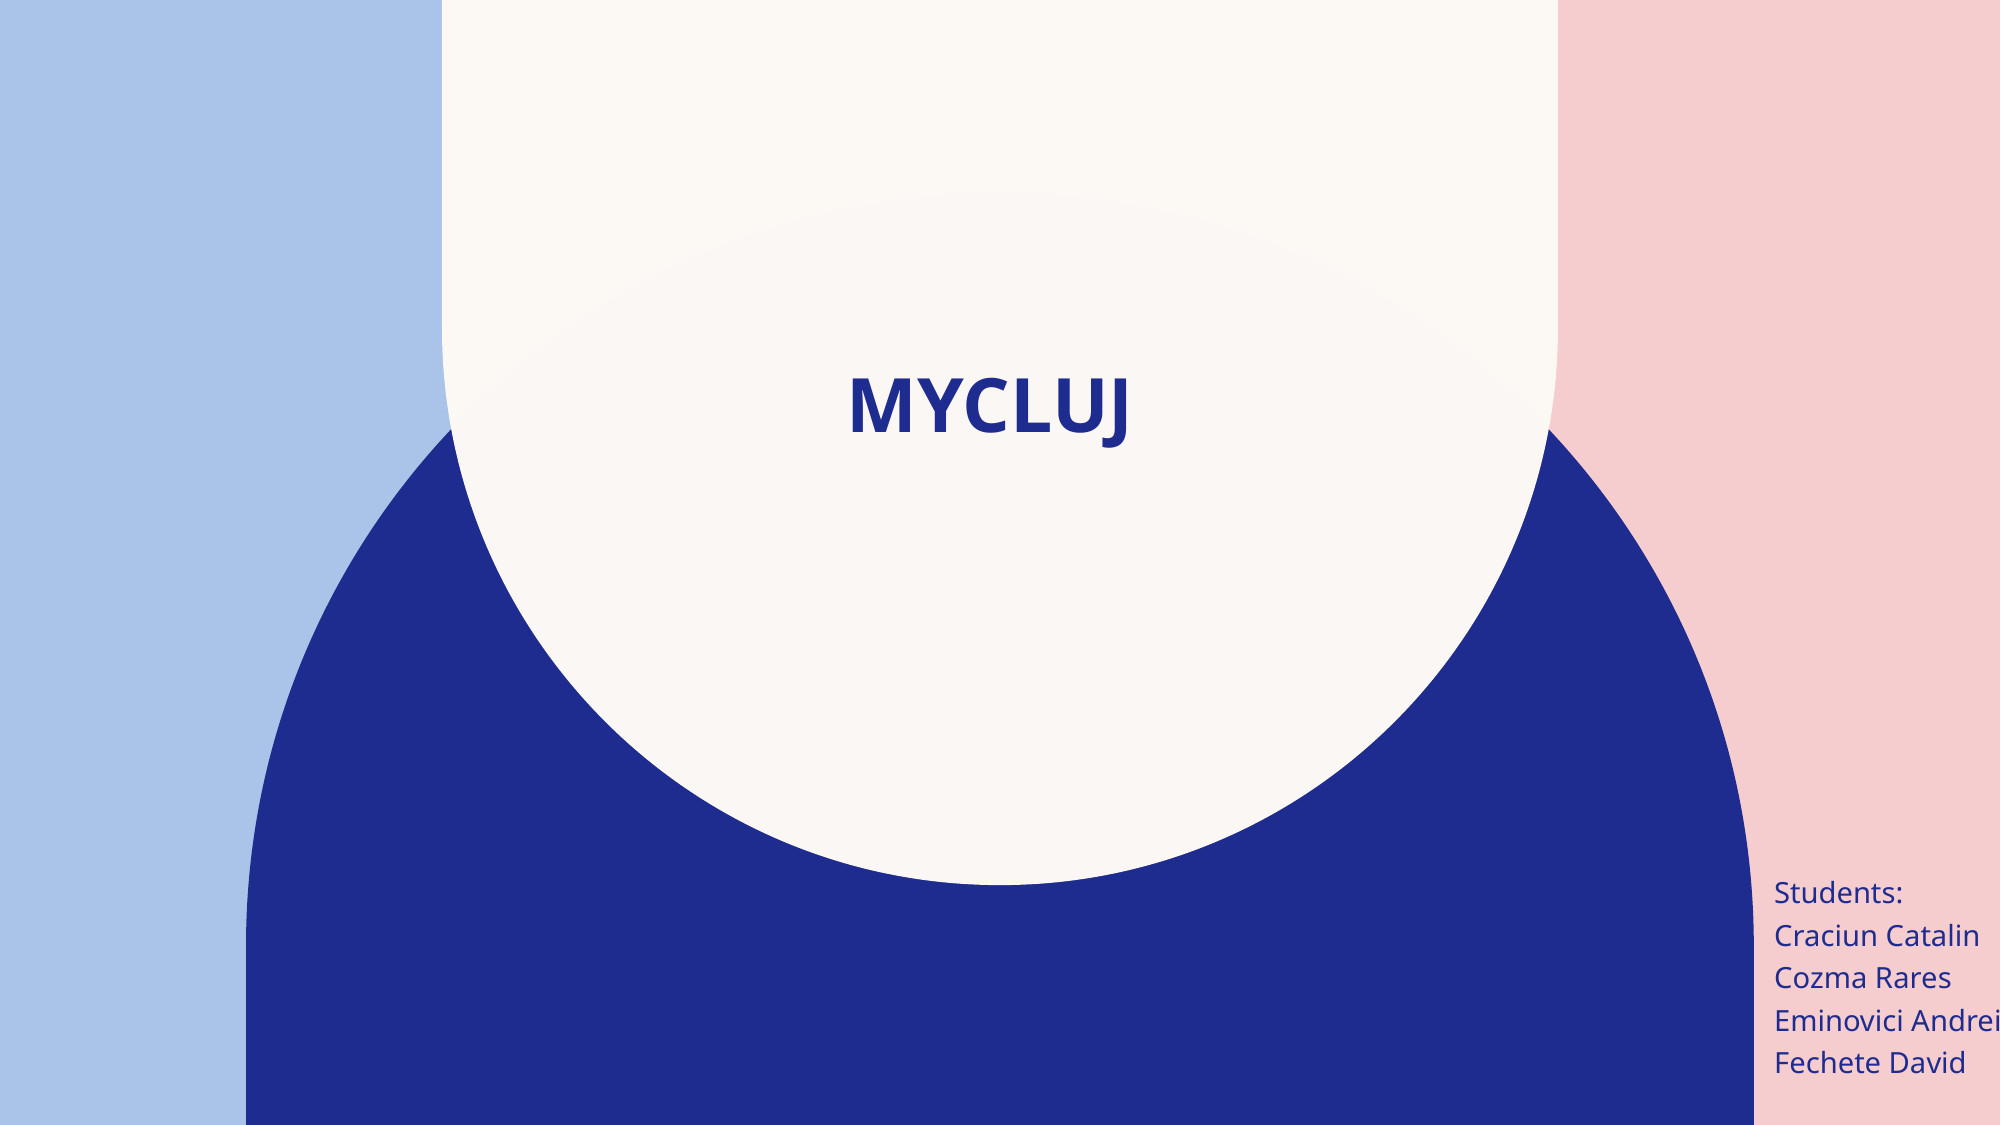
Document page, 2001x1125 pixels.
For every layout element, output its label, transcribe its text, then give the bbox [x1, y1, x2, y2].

title MyCluj [475, 132, 1525, 762]
text_box Students: Craciun Catalin Cozma Rares Eminovici Andrei Fechete David [1759, 867, 2000, 1125]
